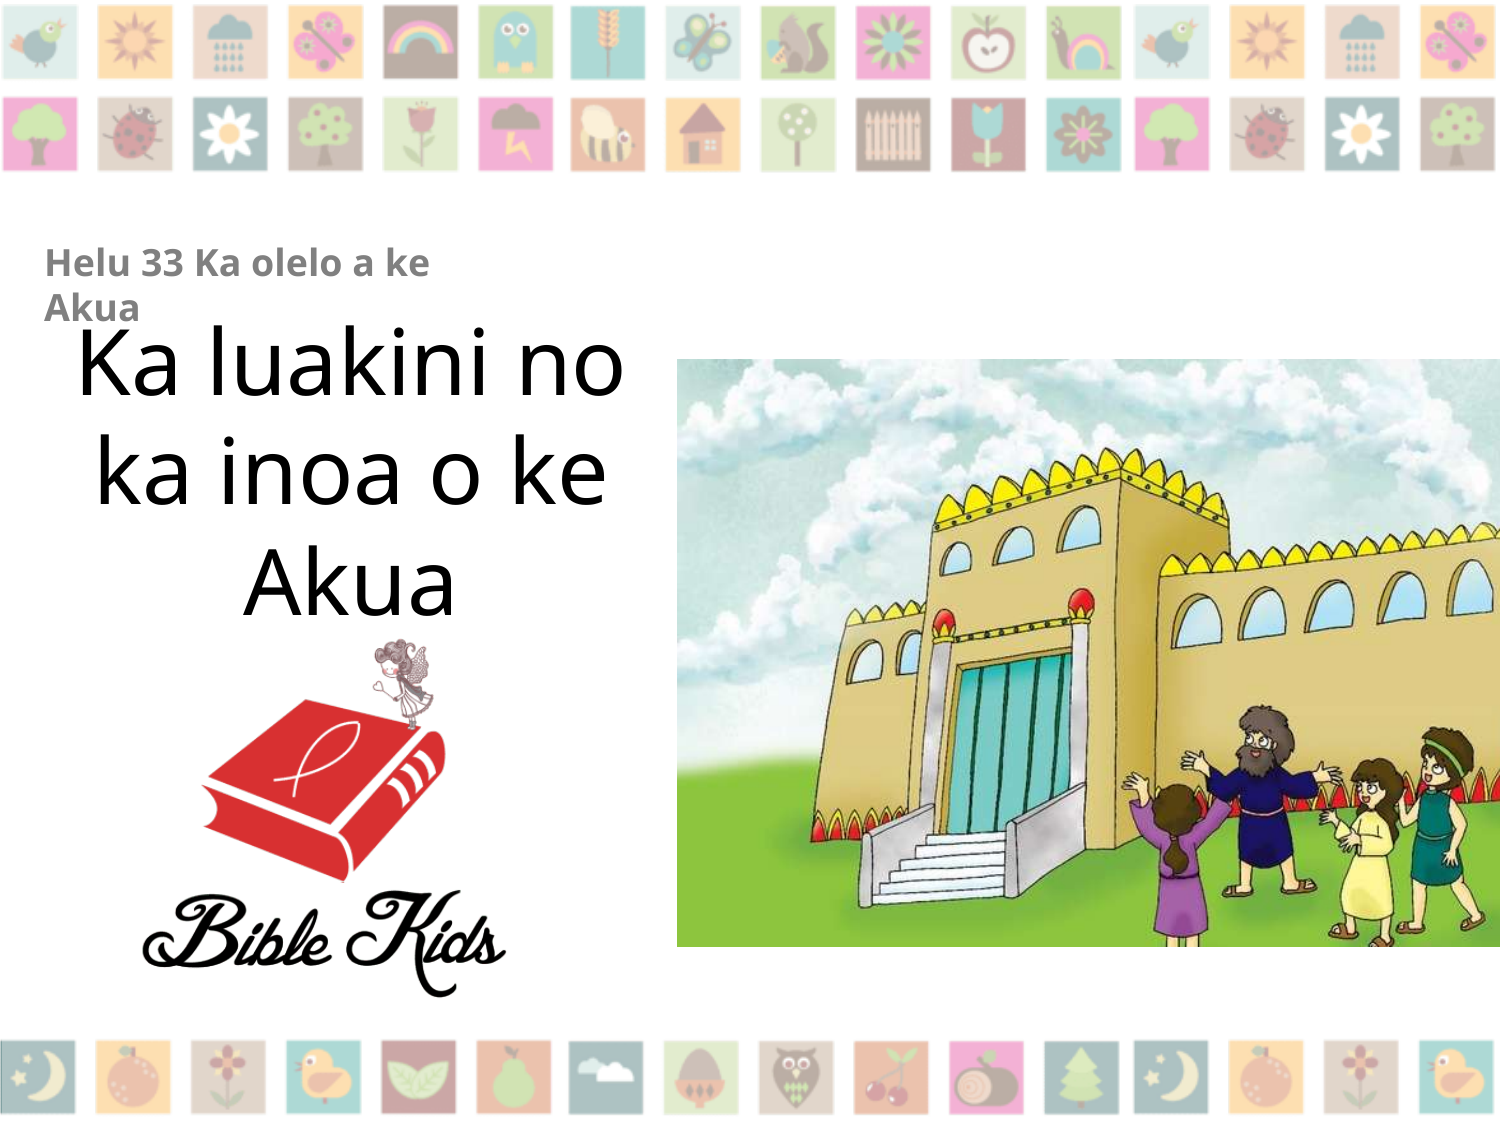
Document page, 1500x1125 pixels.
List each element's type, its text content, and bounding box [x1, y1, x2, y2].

text_box Ka luakini no ka inoa o ke Akua [28, 296, 674, 641]
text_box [0, 1028, 1500, 1118]
text_box Helu 33 Ka olelo a ke Akua [29, 231, 543, 296]
picture [677, 359, 1500, 947]
picture [117, 600, 544, 1027]
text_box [0, 3, 1500, 181]
